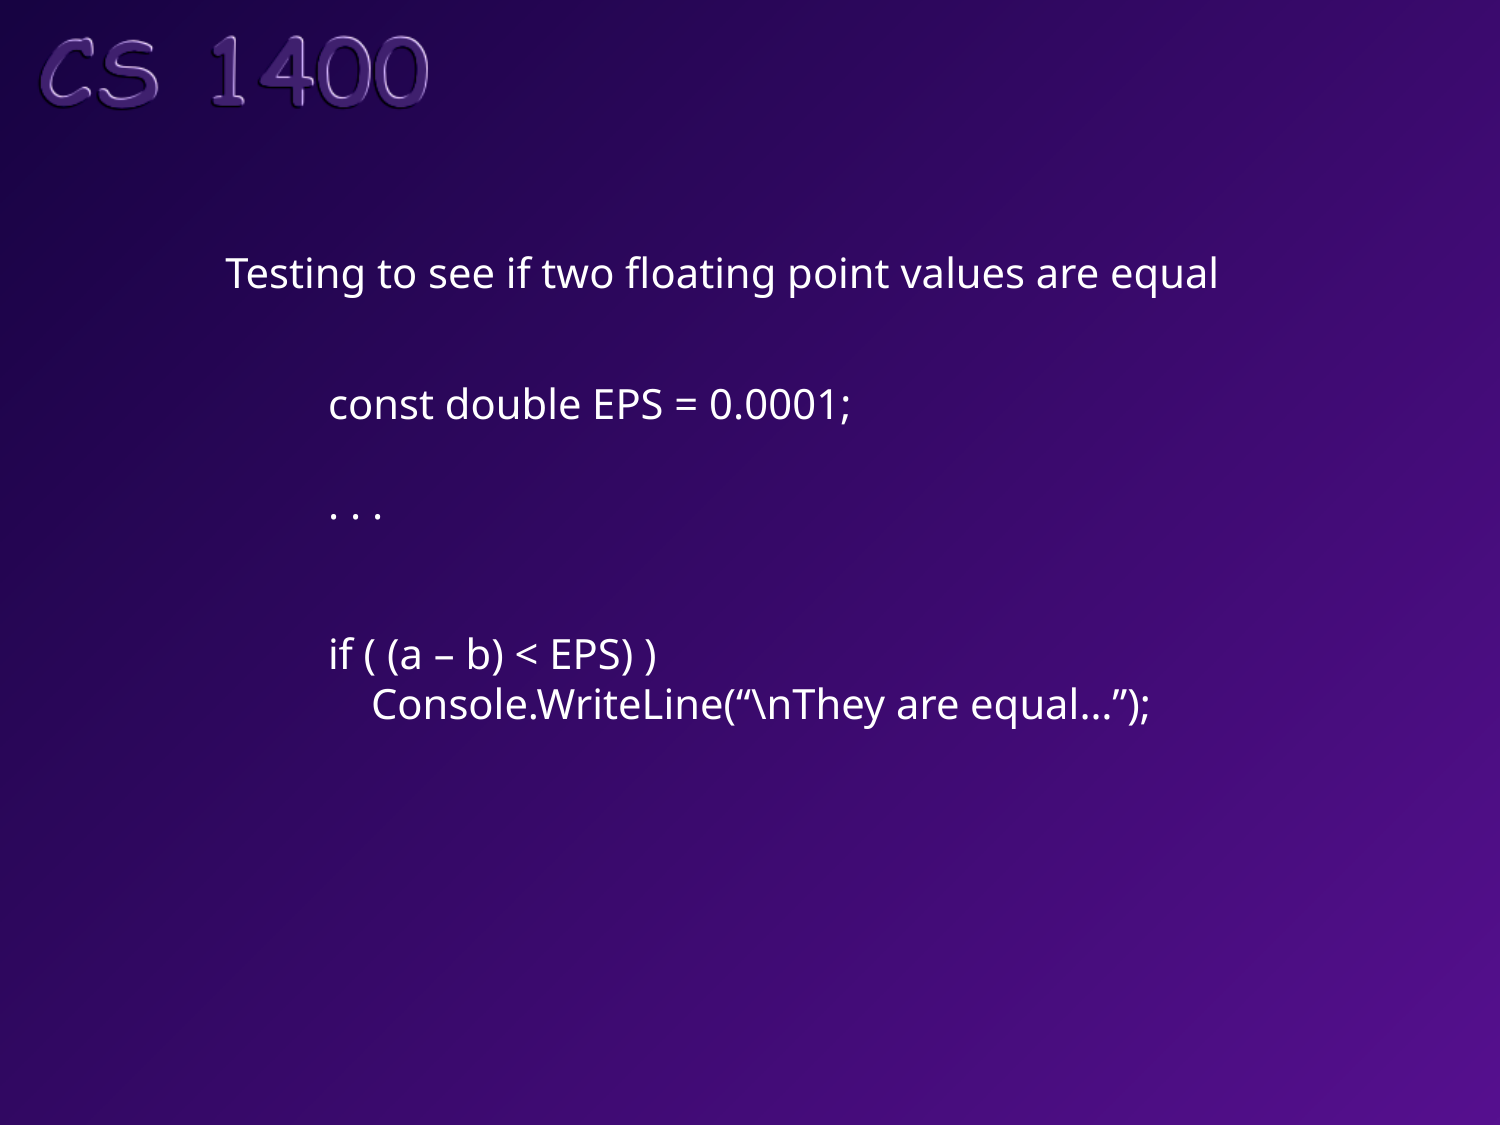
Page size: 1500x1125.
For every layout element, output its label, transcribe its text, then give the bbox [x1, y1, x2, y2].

picture [0, 0, 1500, 1125]
text_box const double EPS = 0.0001; . . . if ( (a – b) < EPS) ) Console.WriteLine(“\nThey are equal…”); [313, 370, 1167, 936]
text_box Testing to see if two floating point values are equal [210, 239, 1235, 305]
